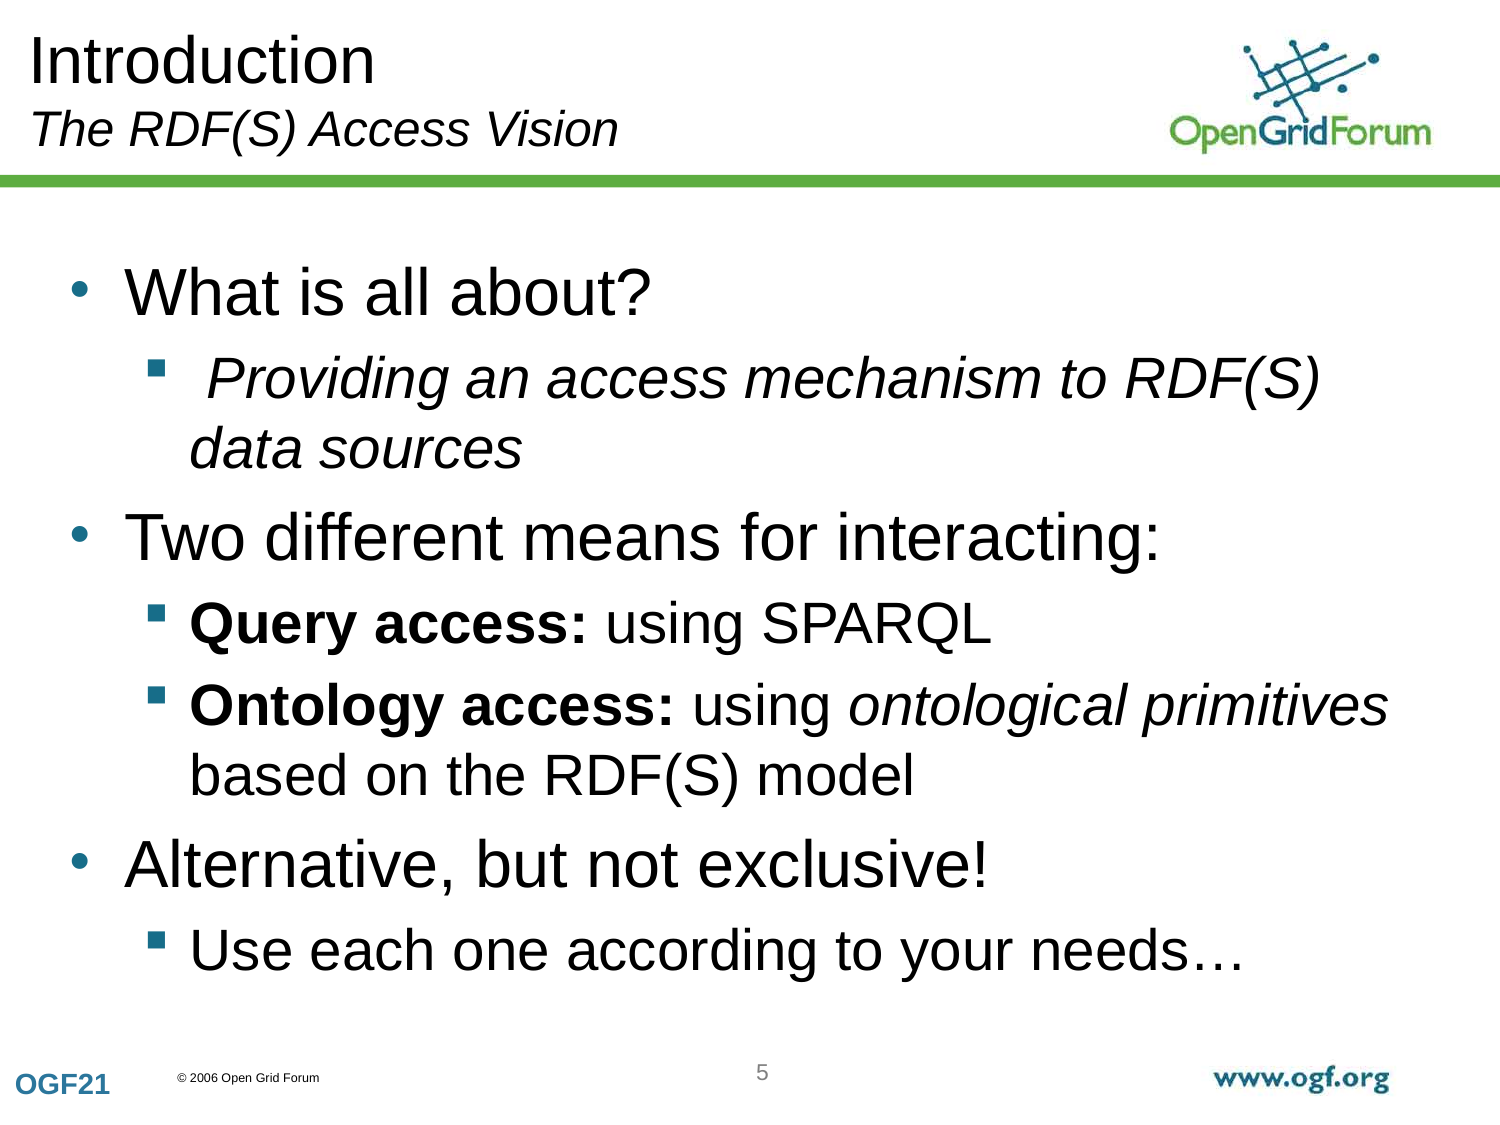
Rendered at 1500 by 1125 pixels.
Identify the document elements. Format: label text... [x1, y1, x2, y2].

list What is all about? Providing an access mechanism to RDF(S) data sources Two different means for interacting: Query access: using SPARQL Ontology access: using ontological primitives based on the RDF(S) model Alternative, but not exclusive! Use each one according to your needs… [52, 207, 1448, 1024]
footer 5 [324, 1049, 1201, 1125]
title Introduction The RDF(S) Access Vision [13, 0, 1164, 173]
picture [0, 188, 1500, 1125]
picture [0, 0, 1500, 174]
